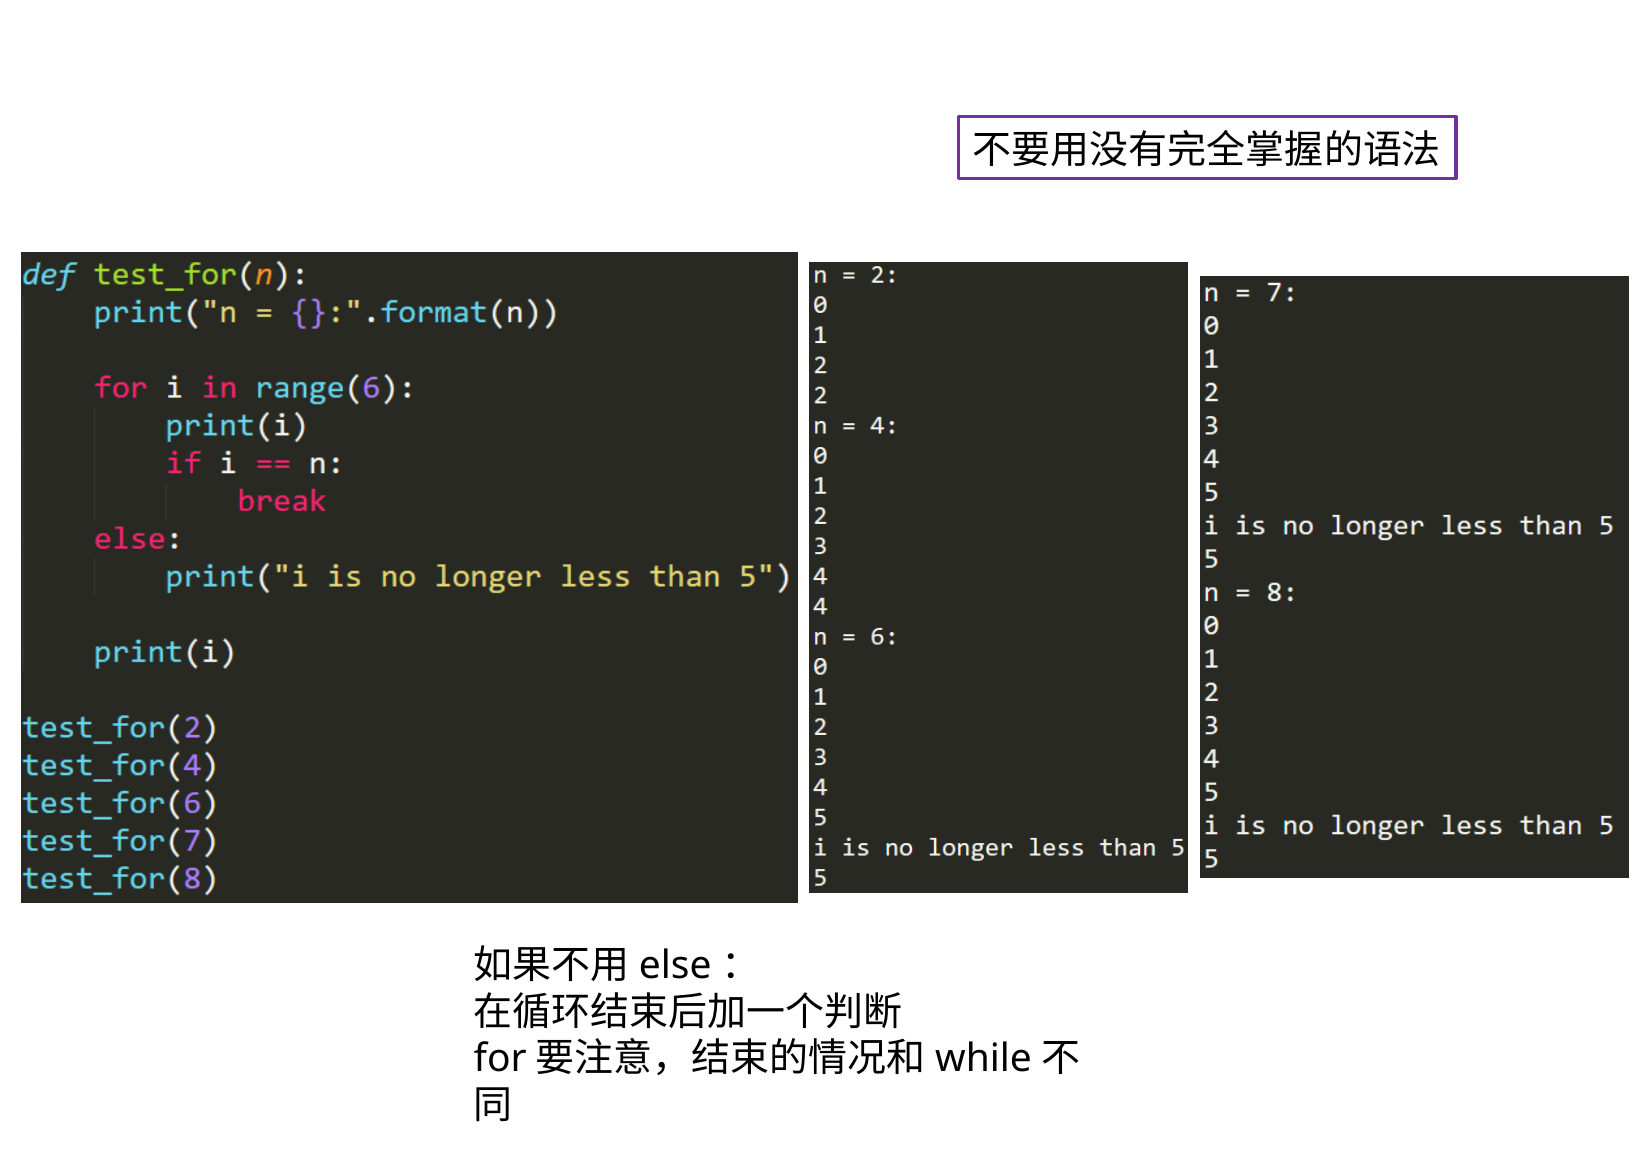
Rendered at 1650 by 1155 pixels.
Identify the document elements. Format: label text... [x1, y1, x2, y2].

text_box 不要用没有完全掌握的语法 [958, 116, 1456, 179]
picture [21, 252, 798, 903]
picture [1200, 276, 1629, 879]
picture [809, 262, 1188, 893]
text_box 如果不用else： 在循环结束后加一个判断 for要注意，结束的情况和while不同 [458, 931, 1109, 1134]
